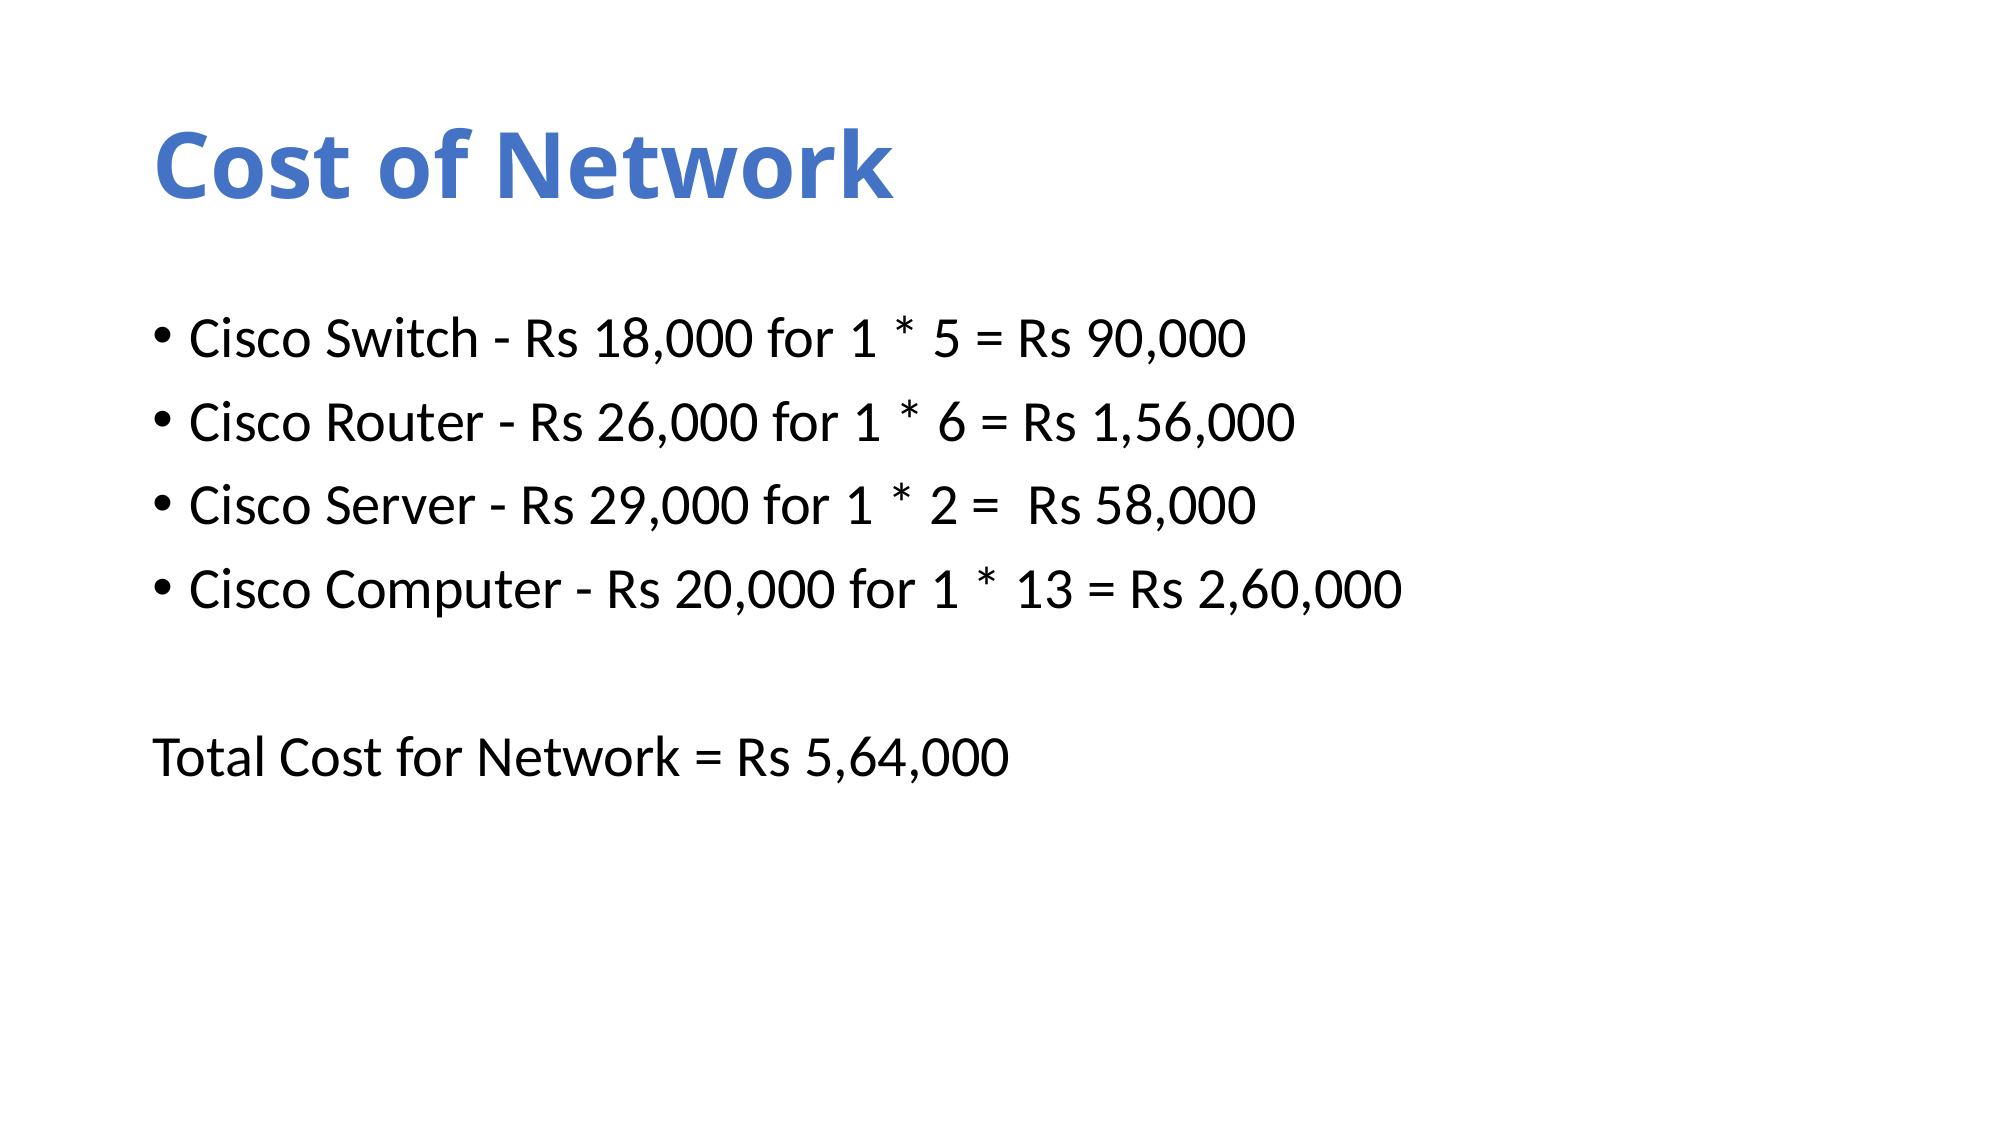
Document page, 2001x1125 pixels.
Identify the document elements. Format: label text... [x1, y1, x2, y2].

title Cost of Network [137, 59, 1863, 278]
list Cisco Switch - Rs 18,000 for 1 * 5 = Rs 90,000 Cisco Router - Rs 26,000 for 1 * 6 = Rs 1,56,000 Cisco Server - Rs 29,000 for 1 * 2 = Rs 58,000 Cisco Computer - Rs 20,000 for 1 * 13 = Rs 2,60,000 Total Cost for Network = Rs 5,64,000 [137, 299, 1802, 1014]
